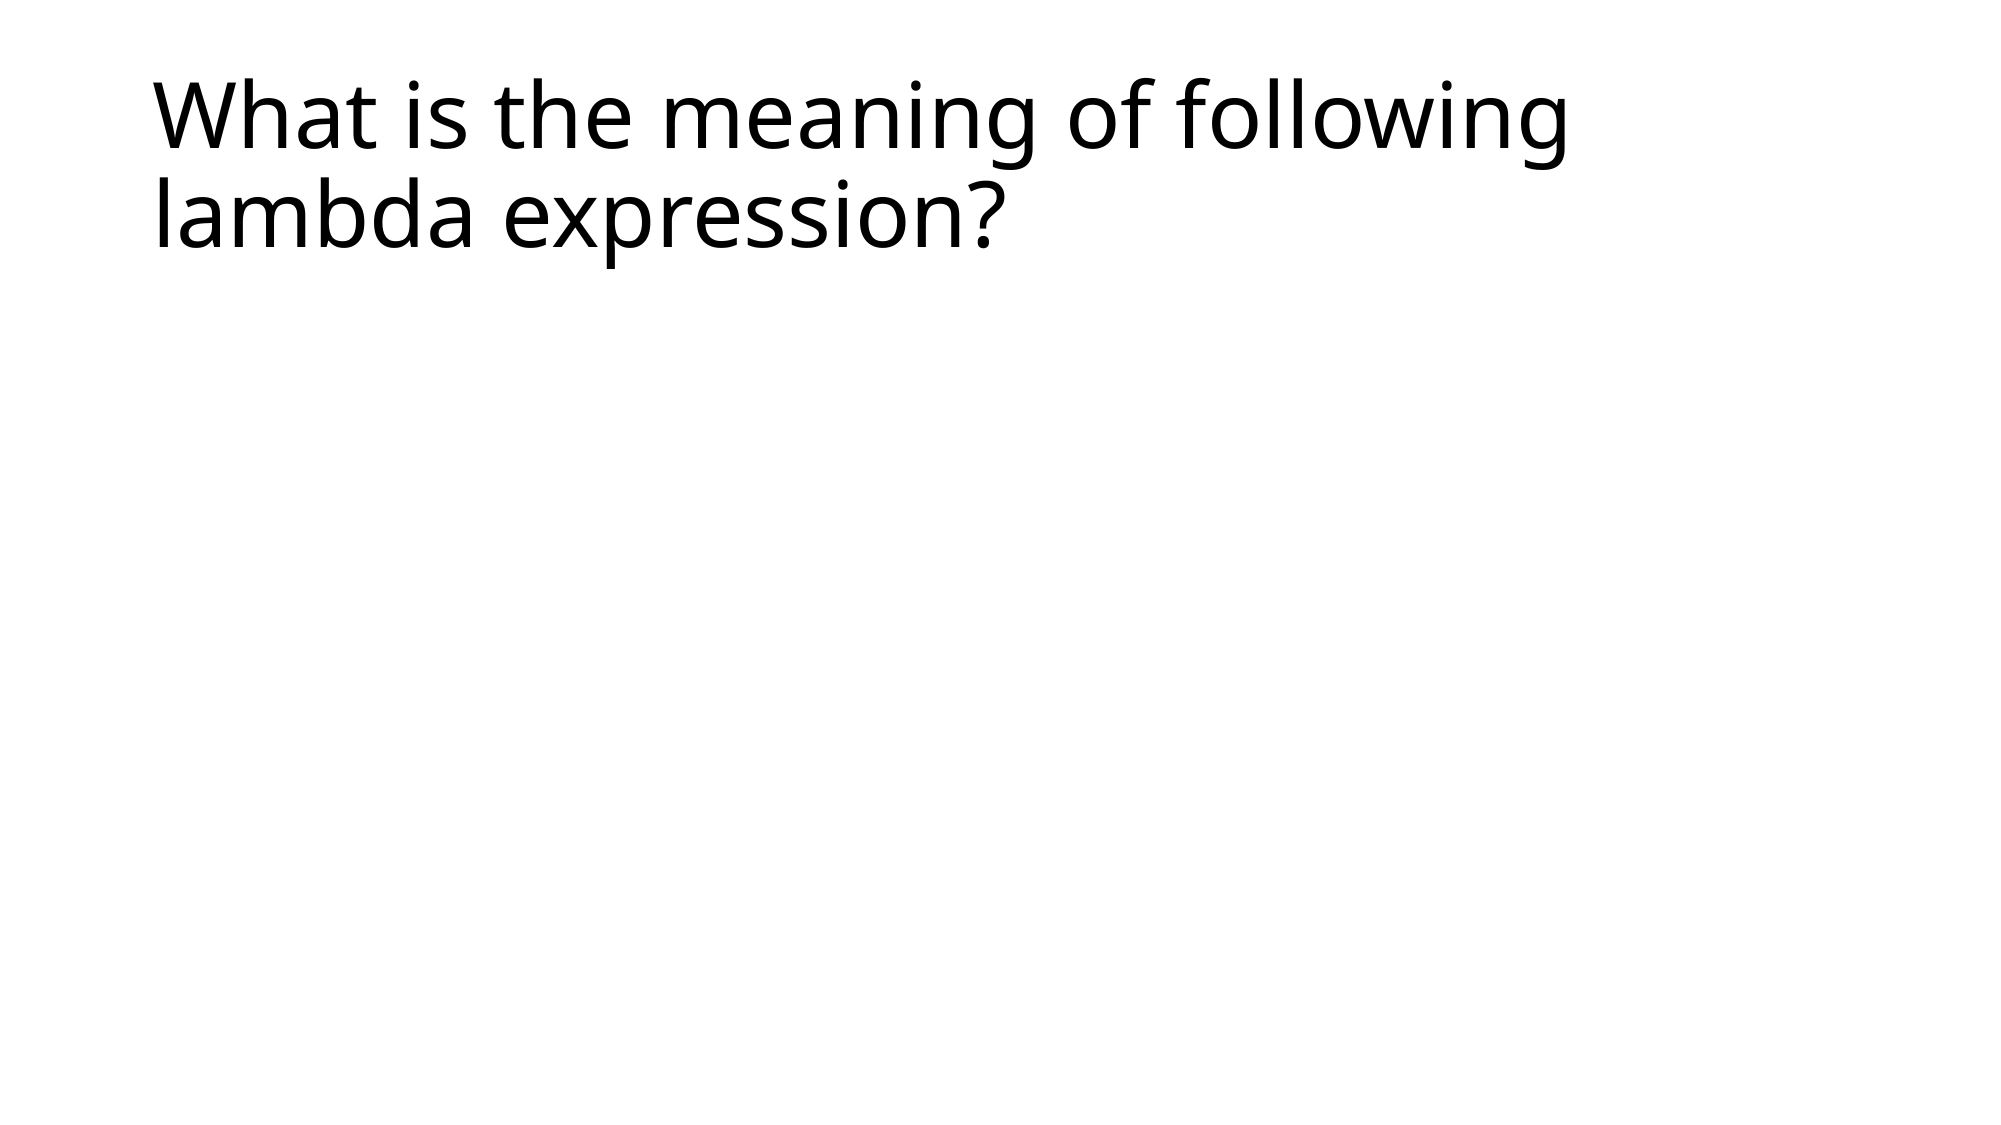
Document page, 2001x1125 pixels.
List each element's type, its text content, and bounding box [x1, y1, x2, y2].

title What is the meaning of following lambda expression? [137, 59, 1863, 278]
